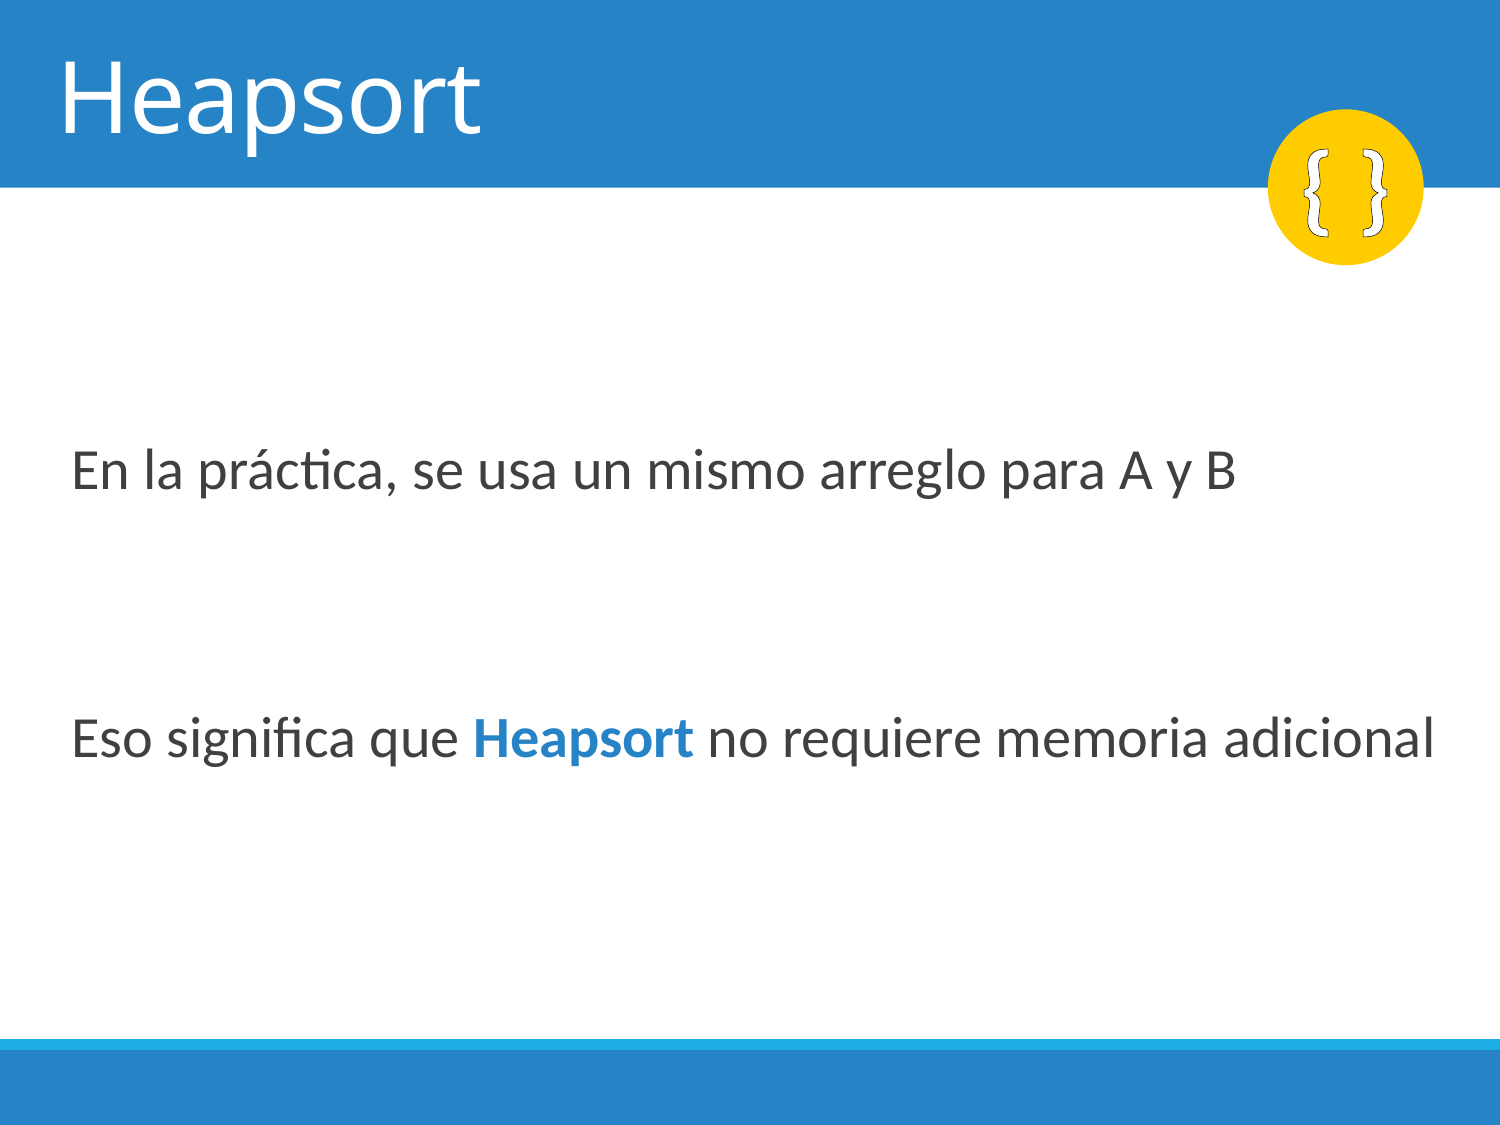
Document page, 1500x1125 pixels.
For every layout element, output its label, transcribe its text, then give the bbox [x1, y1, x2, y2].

list En la práctica, se usa un mismo arreglo para A y B Eso significa que Heapsort no requiere memoria adicional [41, 299, 1459, 1001]
title Heapsort [41, 0, 1459, 188]
